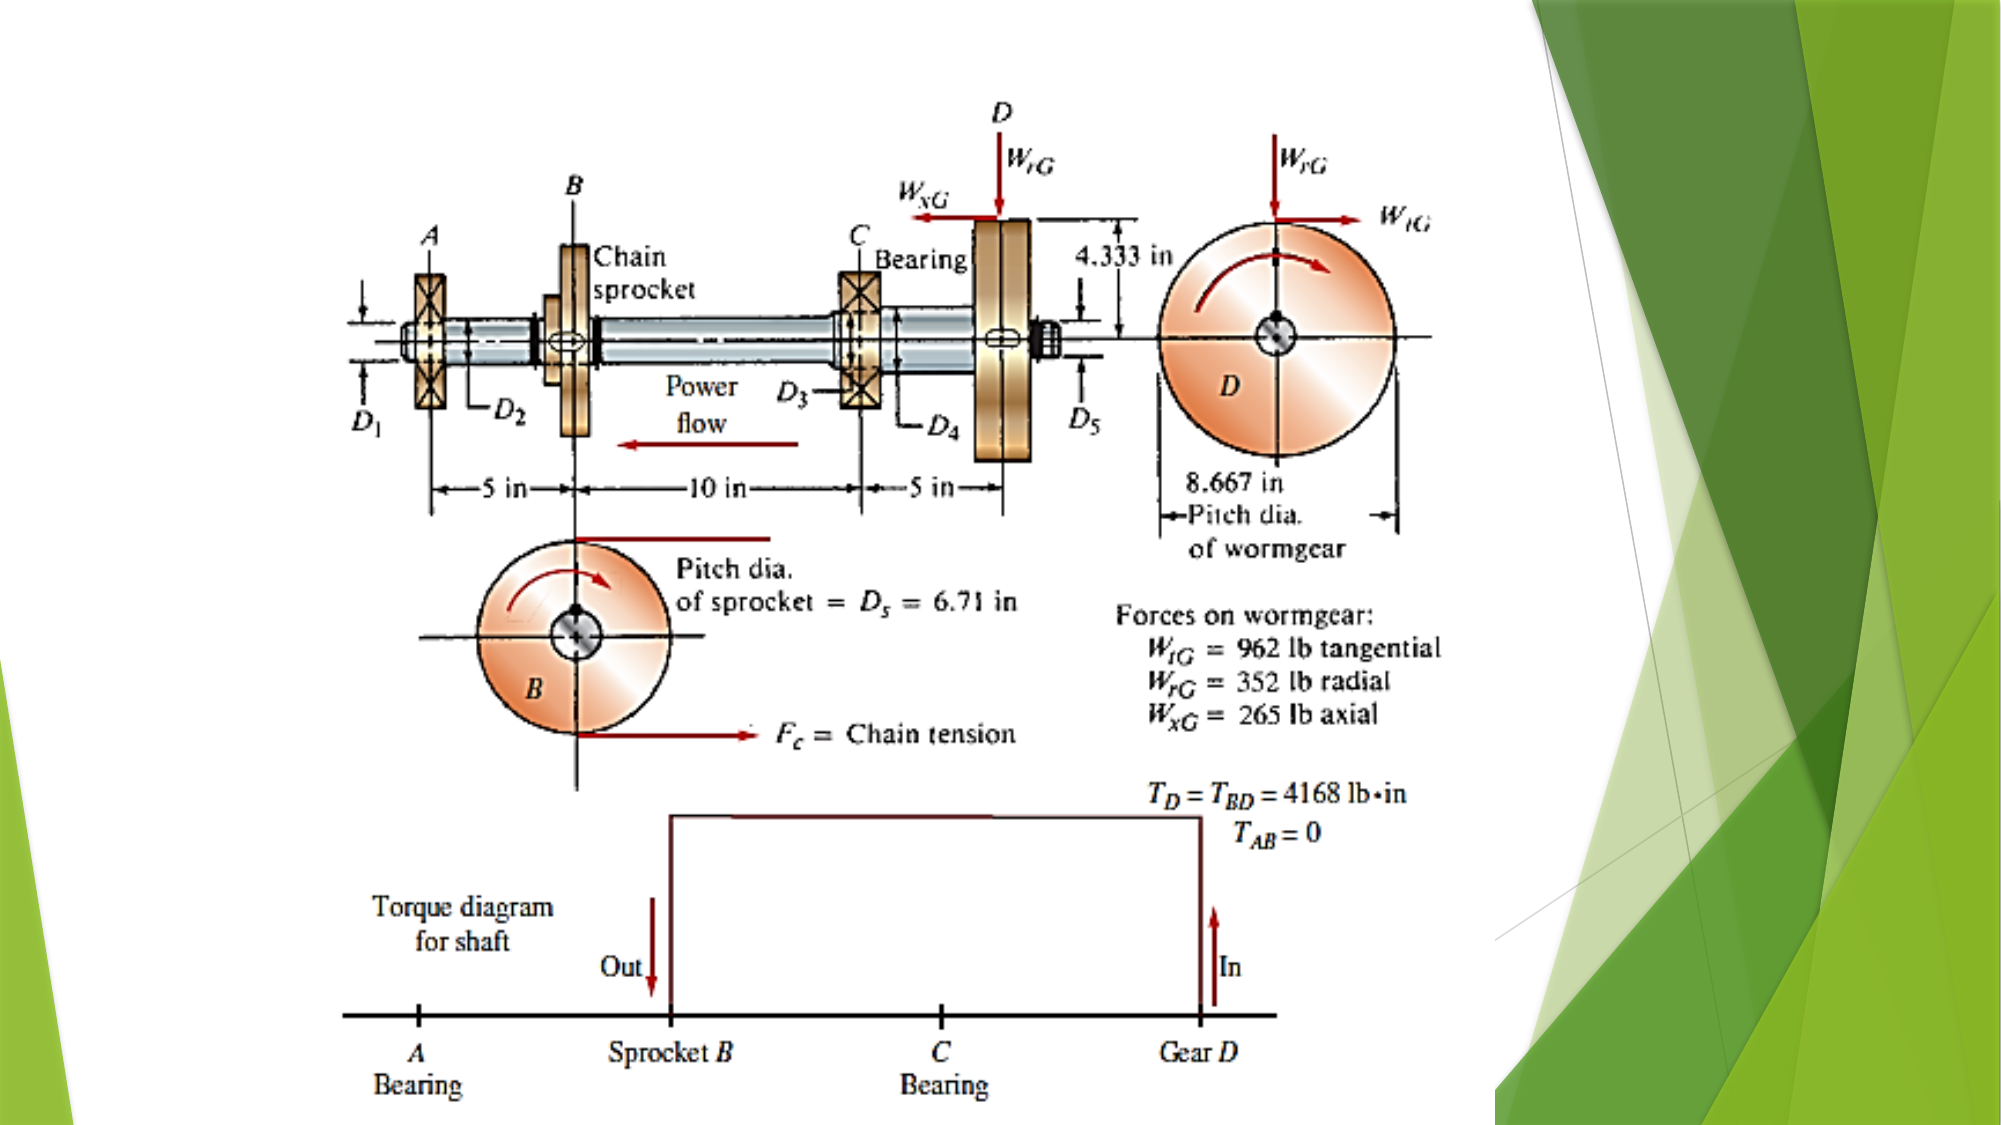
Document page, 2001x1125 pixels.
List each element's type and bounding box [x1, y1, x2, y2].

picture [215, 37, 1496, 1125]
